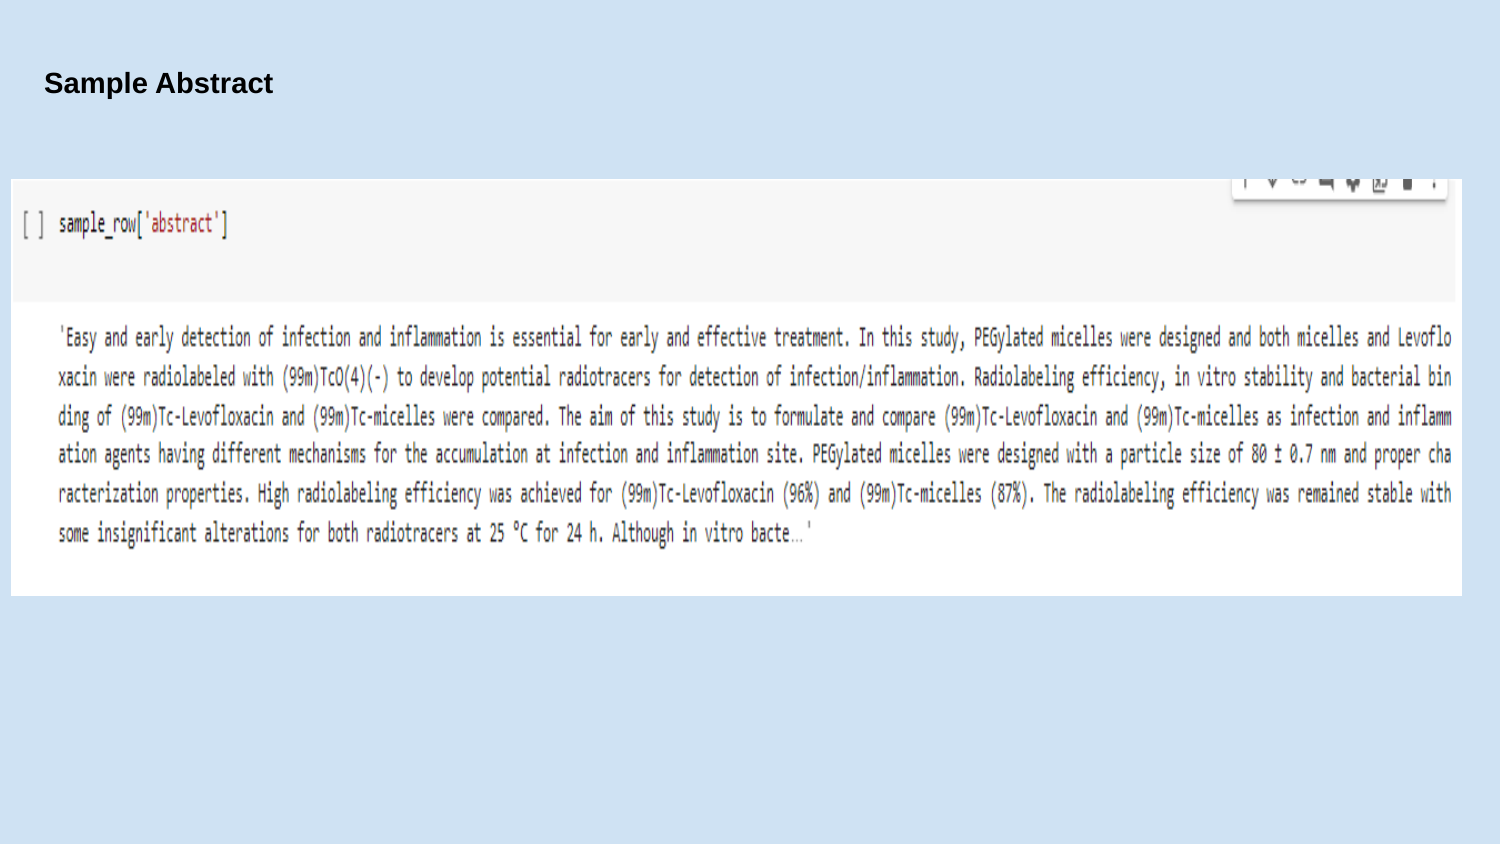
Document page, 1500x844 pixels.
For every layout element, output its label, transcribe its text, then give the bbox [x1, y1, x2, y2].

picture [11, 179, 1462, 597]
text_box Sample Abstract [29, 49, 680, 115]
